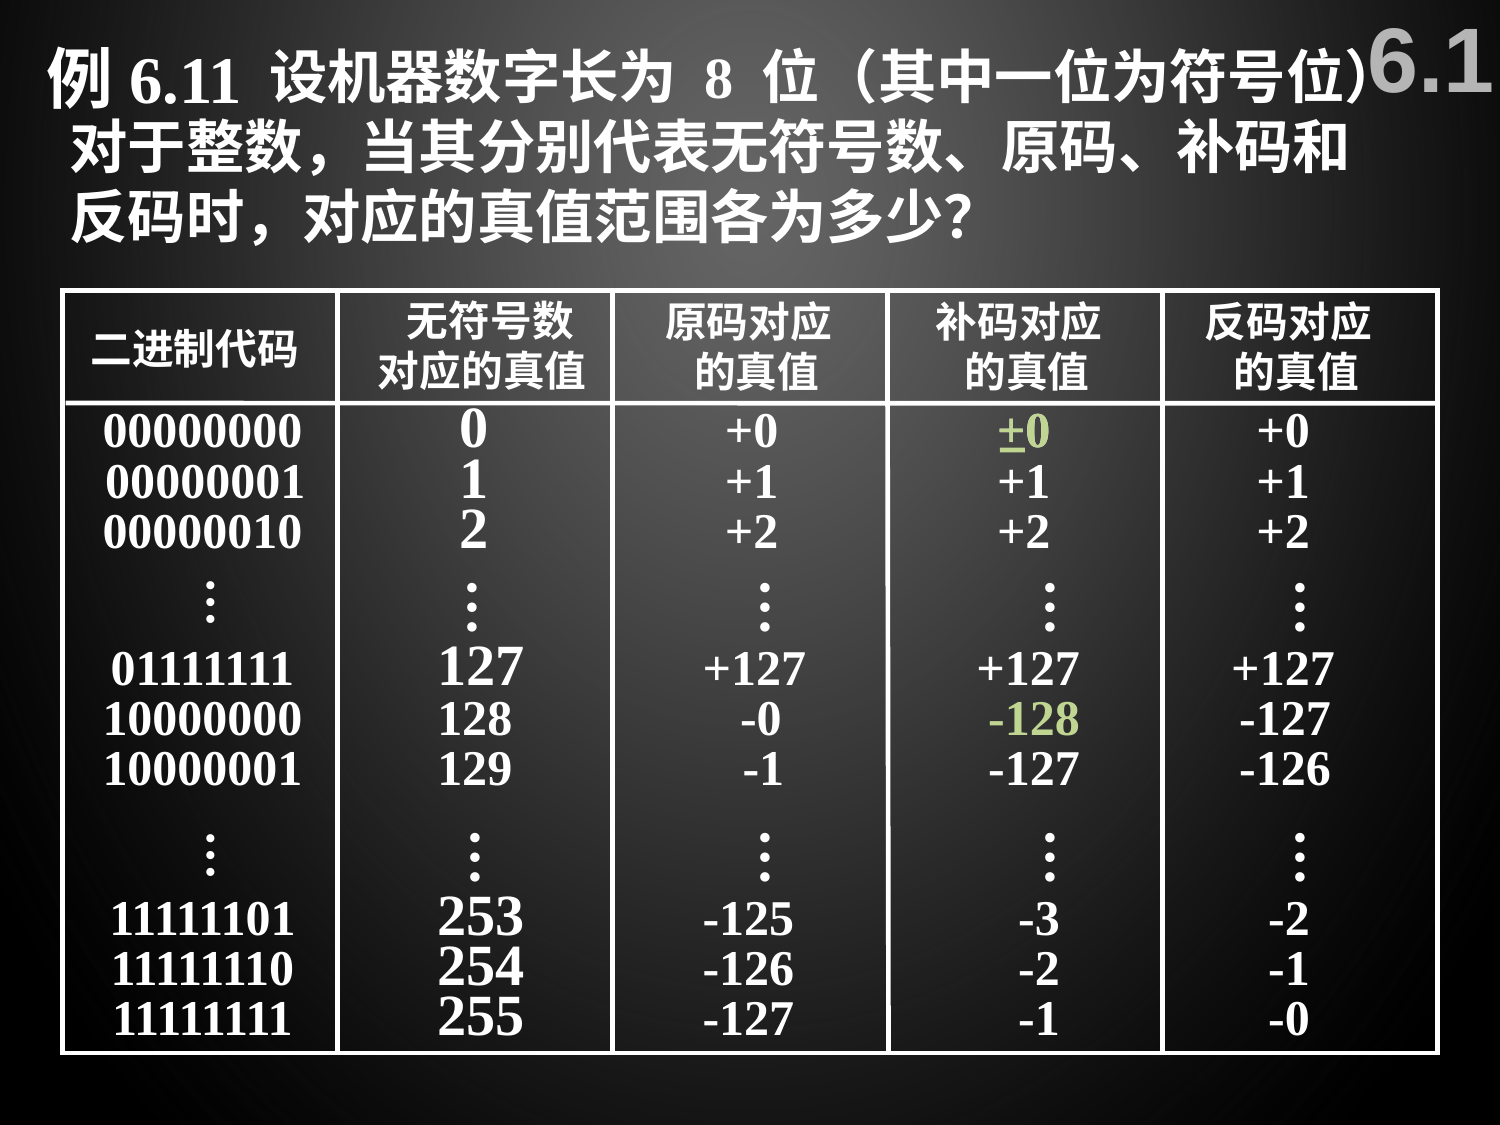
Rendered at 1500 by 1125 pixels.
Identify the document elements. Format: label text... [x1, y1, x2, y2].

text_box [687, 390, 828, 704]
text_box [961, 390, 1113, 704]
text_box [422, 813, 541, 1056]
picture [0, 0, 1500, 1125]
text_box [981, 390, 1067, 466]
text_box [687, 813, 828, 1054]
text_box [1252, 813, 1363, 1054]
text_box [422, 381, 541, 706]
text_box 6.1 [1337, 0, 1500, 125]
text_box 例6.11 [31, 29, 274, 125]
text_box 设机器数字长为 8 位（其中一位为符号位） 对于整数，当其分别代表无符号数、原码、补码和 反码时，对应的真值范围各为多少？ [54, 32, 1418, 258]
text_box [62, 287, 1438, 1054]
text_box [1216, 390, 1363, 704]
